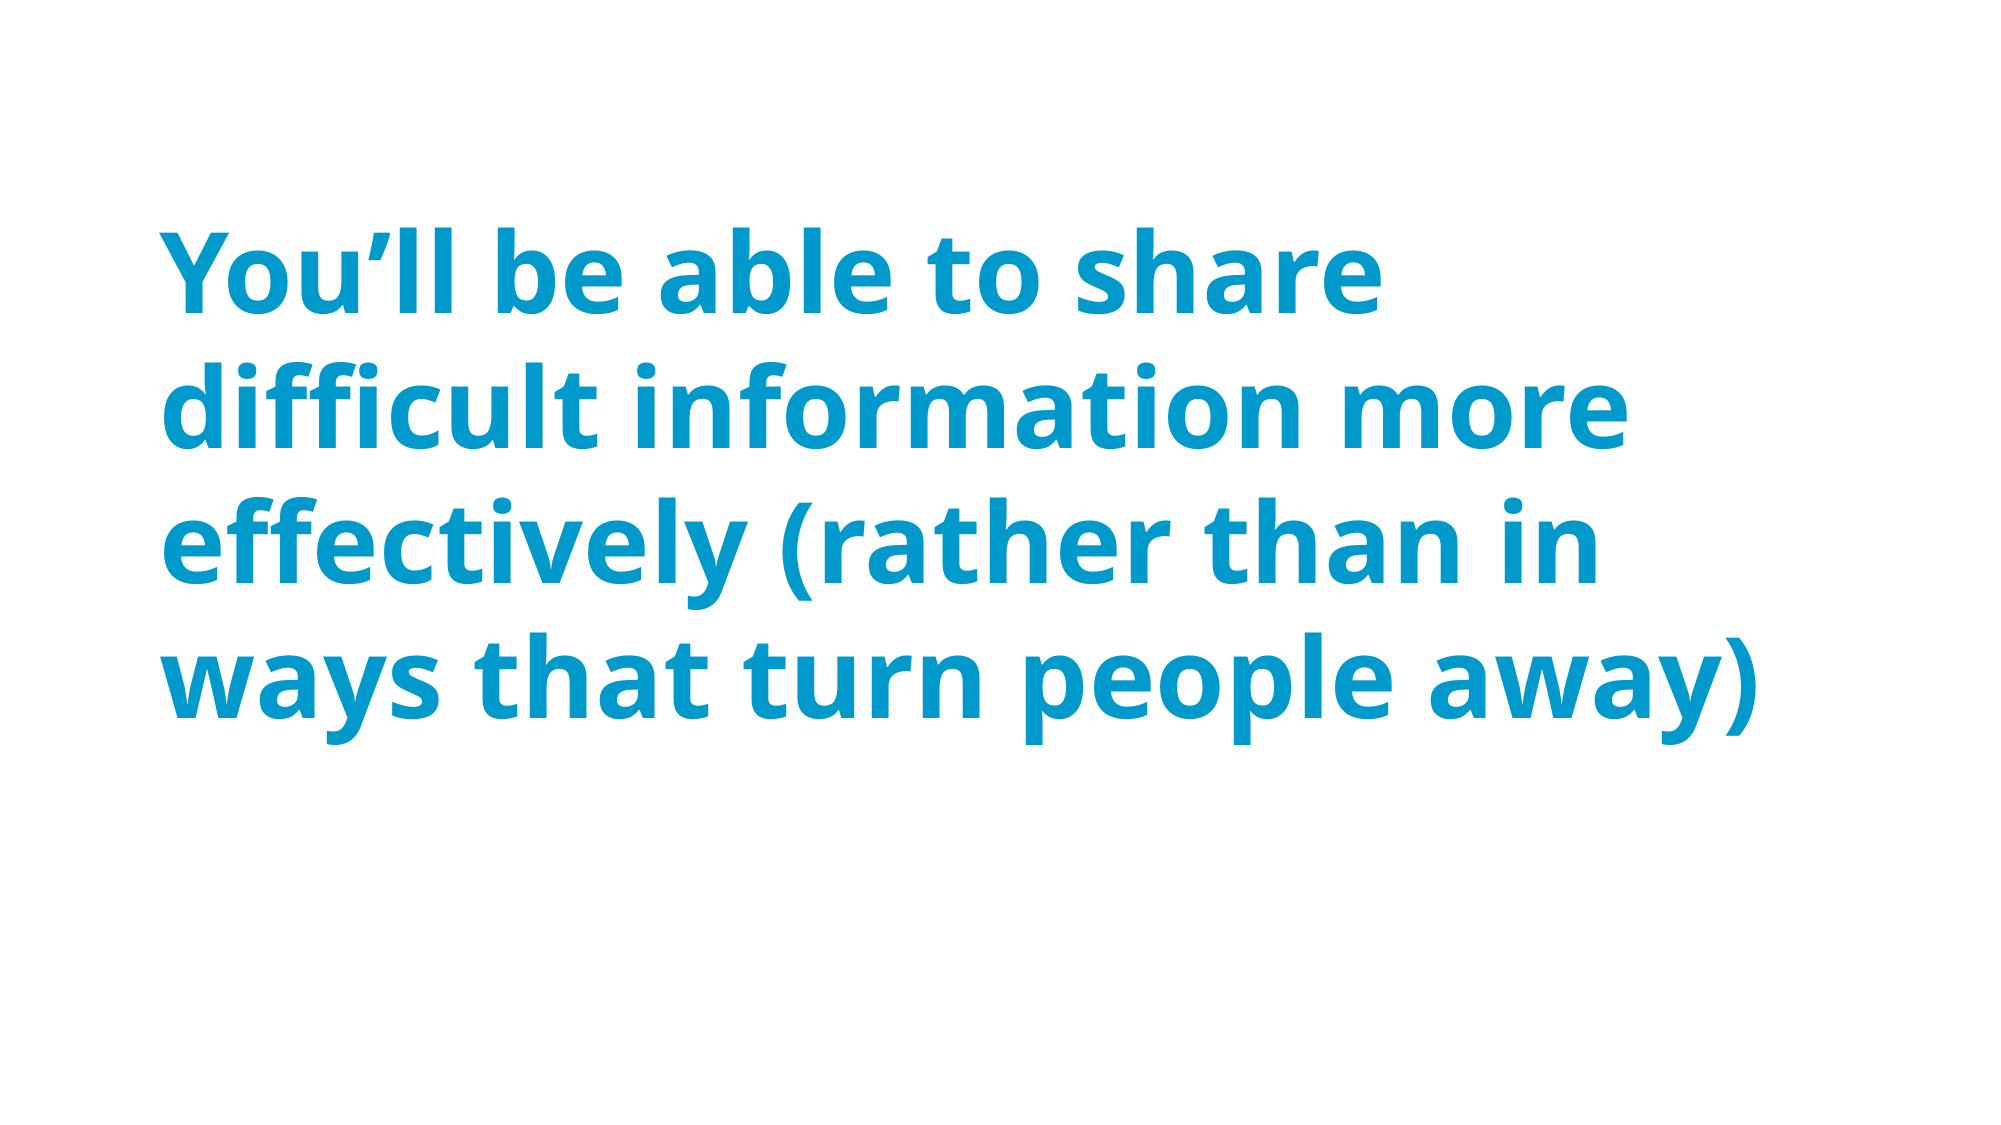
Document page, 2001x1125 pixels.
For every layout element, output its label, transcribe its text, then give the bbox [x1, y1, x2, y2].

text_box You’ll be able to share difficult information more effectively (rather than in ways that turn people away) [144, 193, 1856, 749]
